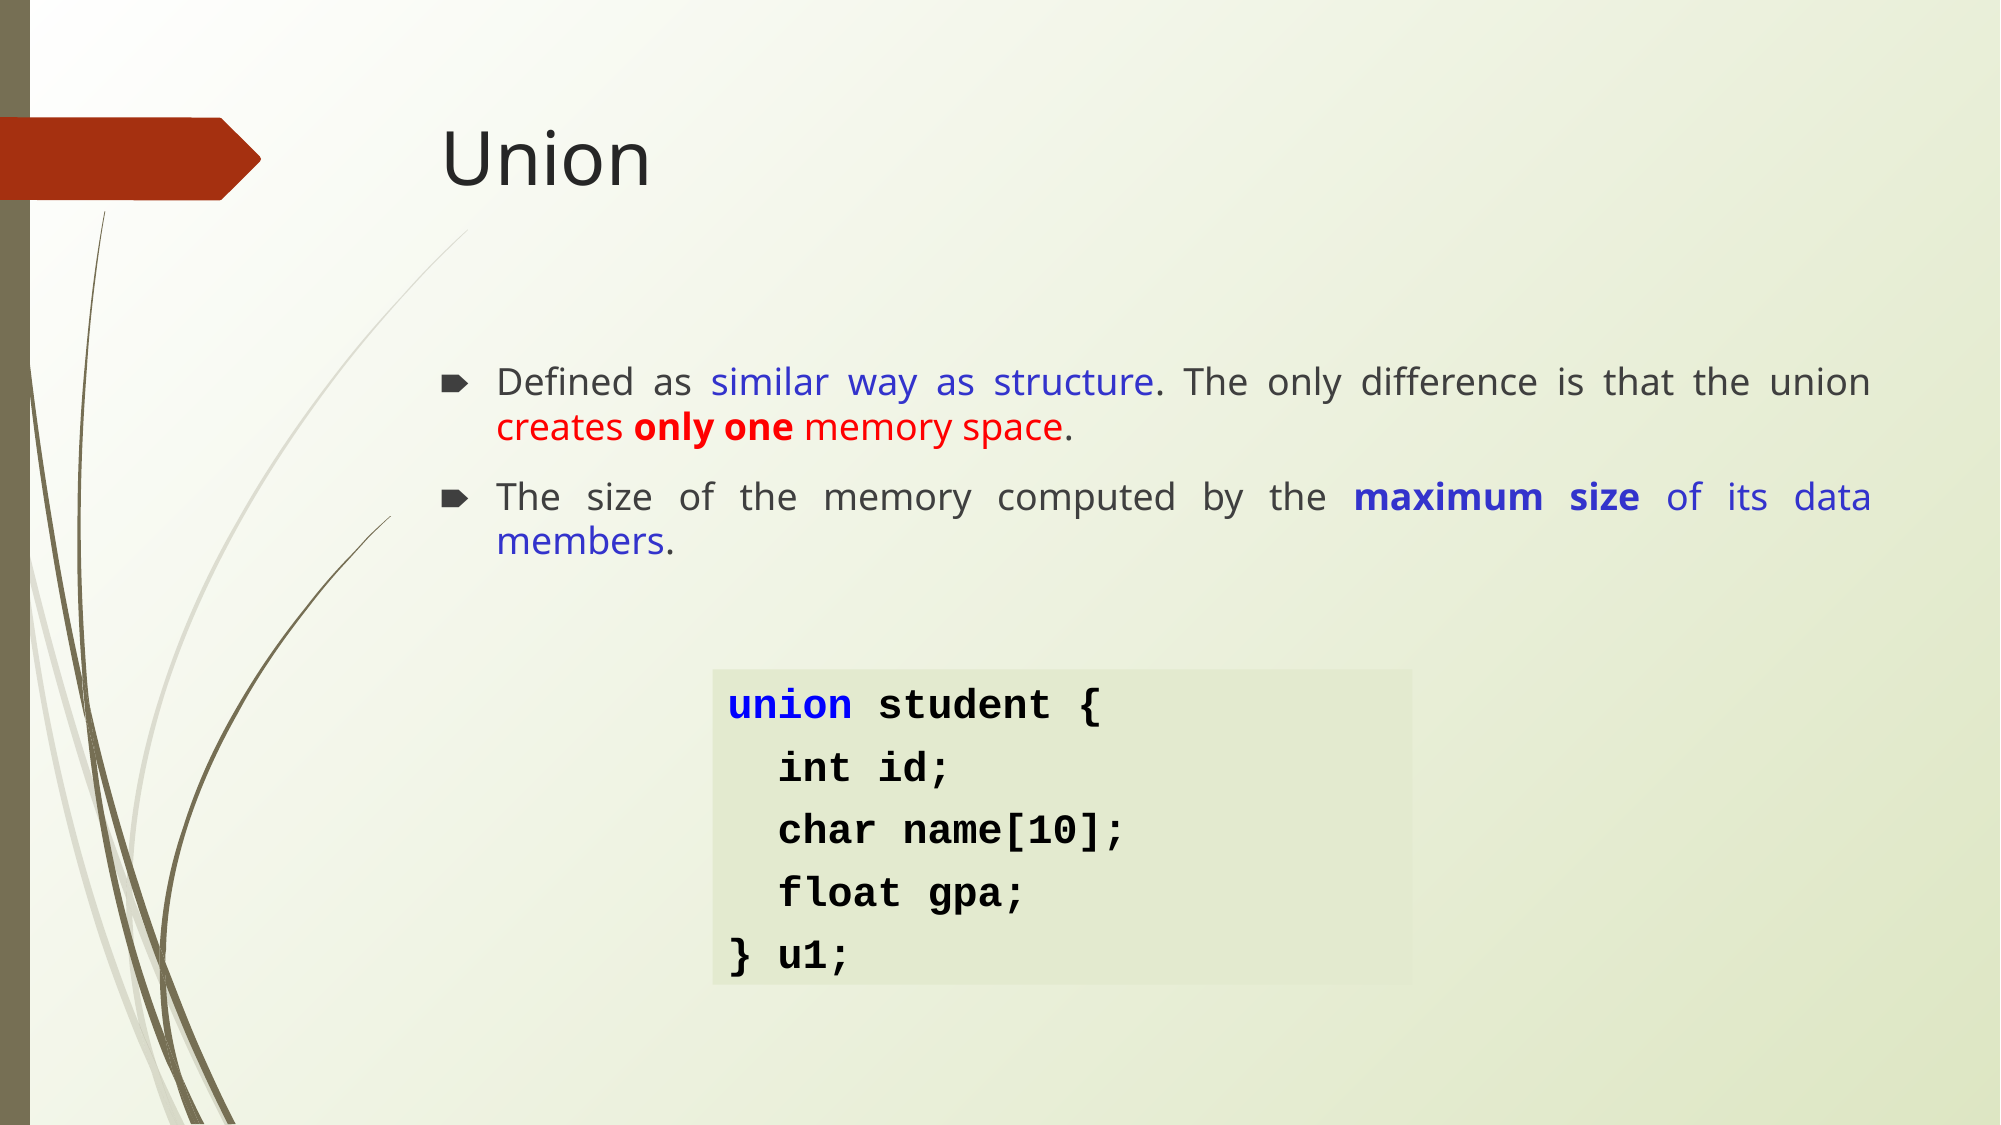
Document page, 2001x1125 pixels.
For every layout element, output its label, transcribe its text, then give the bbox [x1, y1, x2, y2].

list Defined as similar way as structure. The only difference is that the union creates only one memory space. The size of the memory computed by the maximum size of its data members. [424, 350, 1888, 970]
text_box union student { int id; char name[10]; float gpa; } u1; [712, 669, 1413, 985]
title Union [425, 102, 1888, 313]
